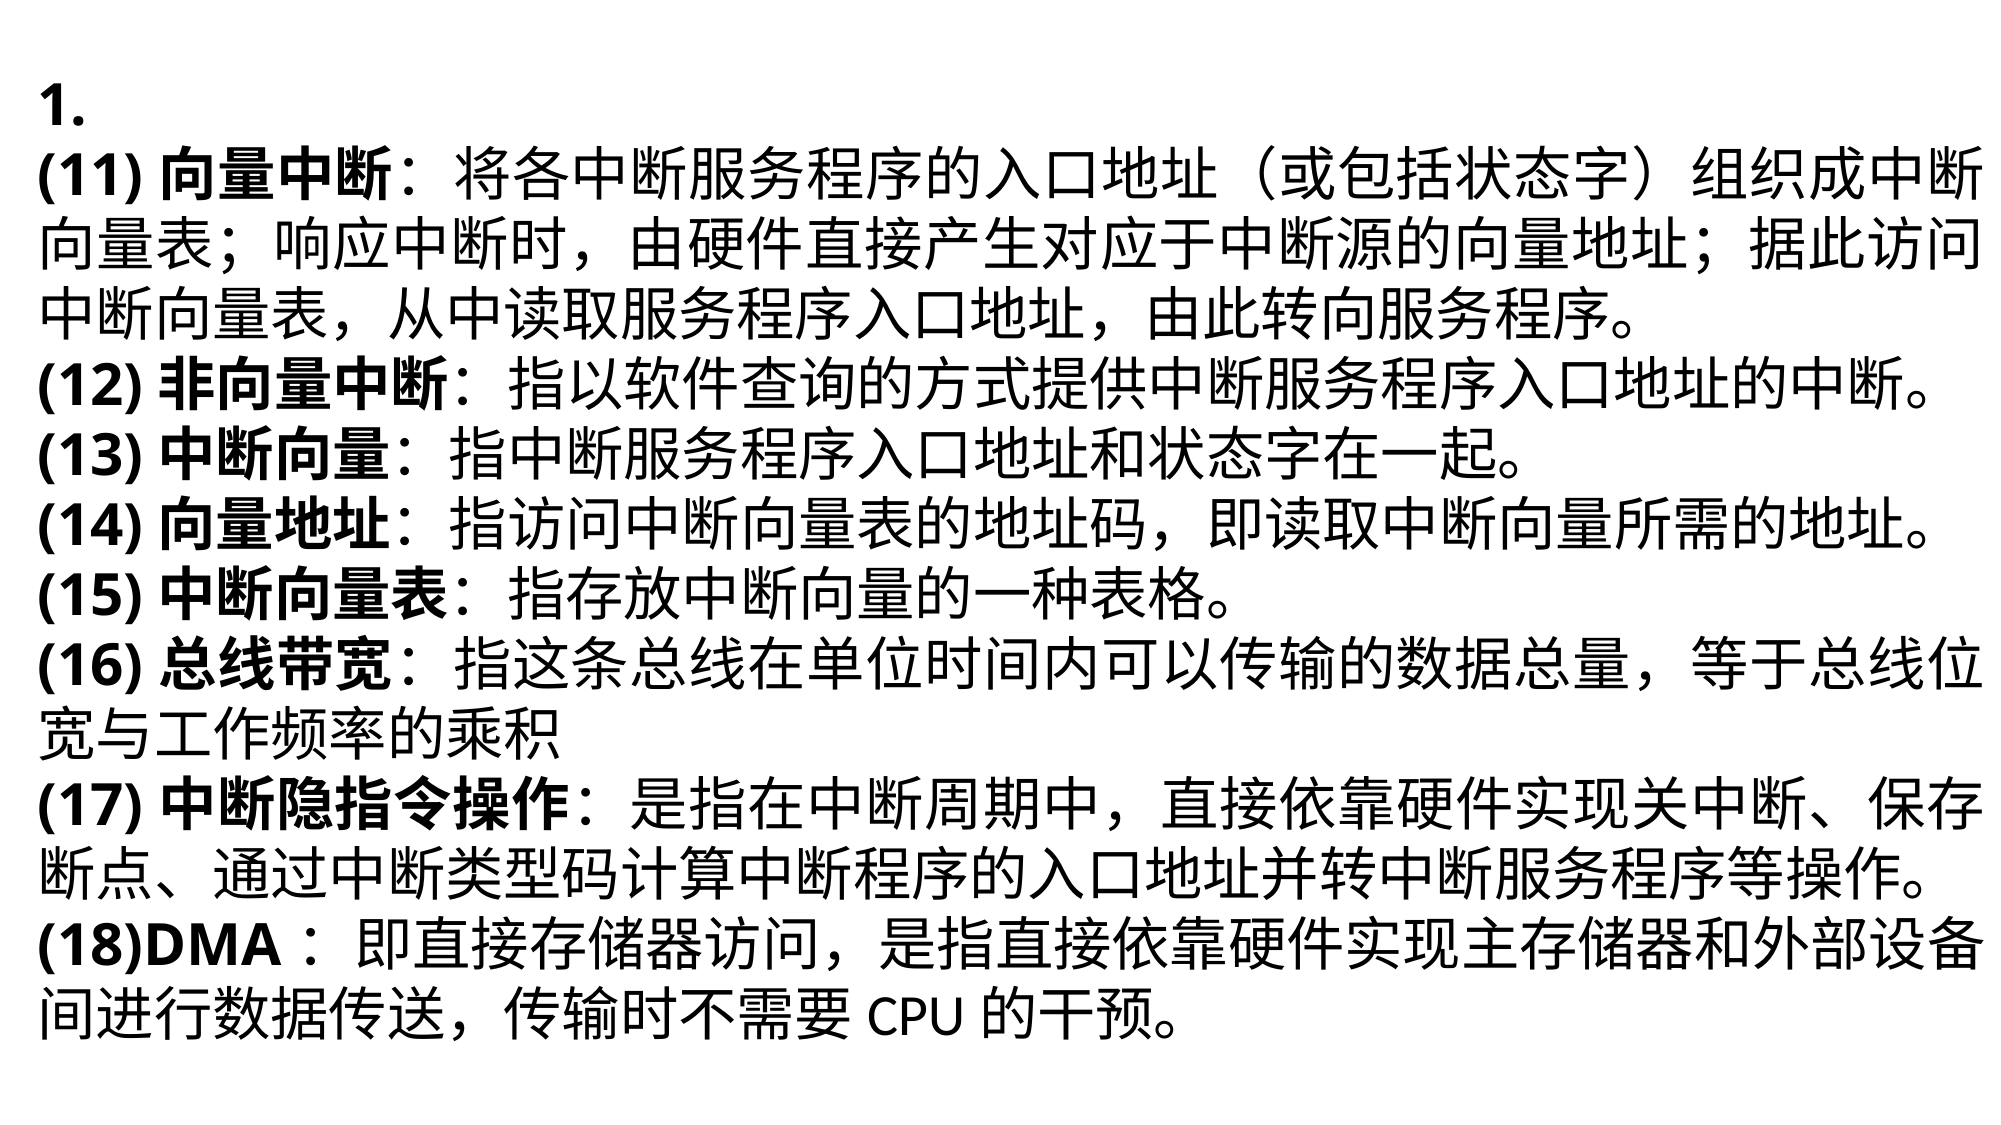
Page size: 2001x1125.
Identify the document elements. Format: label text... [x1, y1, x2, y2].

text_box 1. (11)向量中断：将各中断服务程序的入口地址（或包括状态字）组织成中断向量表；响应中断时，由硬件直接产生对应于中断源的向量地址；据此访问中断向量表，从中读取服务程序入口地址，由此转向服务程序。 (12)非向量中断：指以软件查询的方式提供中断服务程序入口地址的中断。 (13)中断向量：指中断服务程序入口地址和状态字在一起。 (14)向量地址：指访问中断向量表的地址码，即读取中断向量所需的地址。 (15)中断向量表：指存放中断向量的一种表格。 (16)总线带宽：指这条总线在单位时间内可以传输的数据总量，等于总线位宽与工作频率的乘积 (17)中断隐指令操作：是指在中断周期中，直接依靠硬件实现关中断、保存断点、通过中断类型码计算中断程序的入口地址并转中断服务程序等操作。 (18)DMA：即直接存储器访问，是指直接依靠硬件实现主存储器和外部设备间进行数据传送，传输时不需要CPU的干预。 [22, 60, 2000, 1055]
